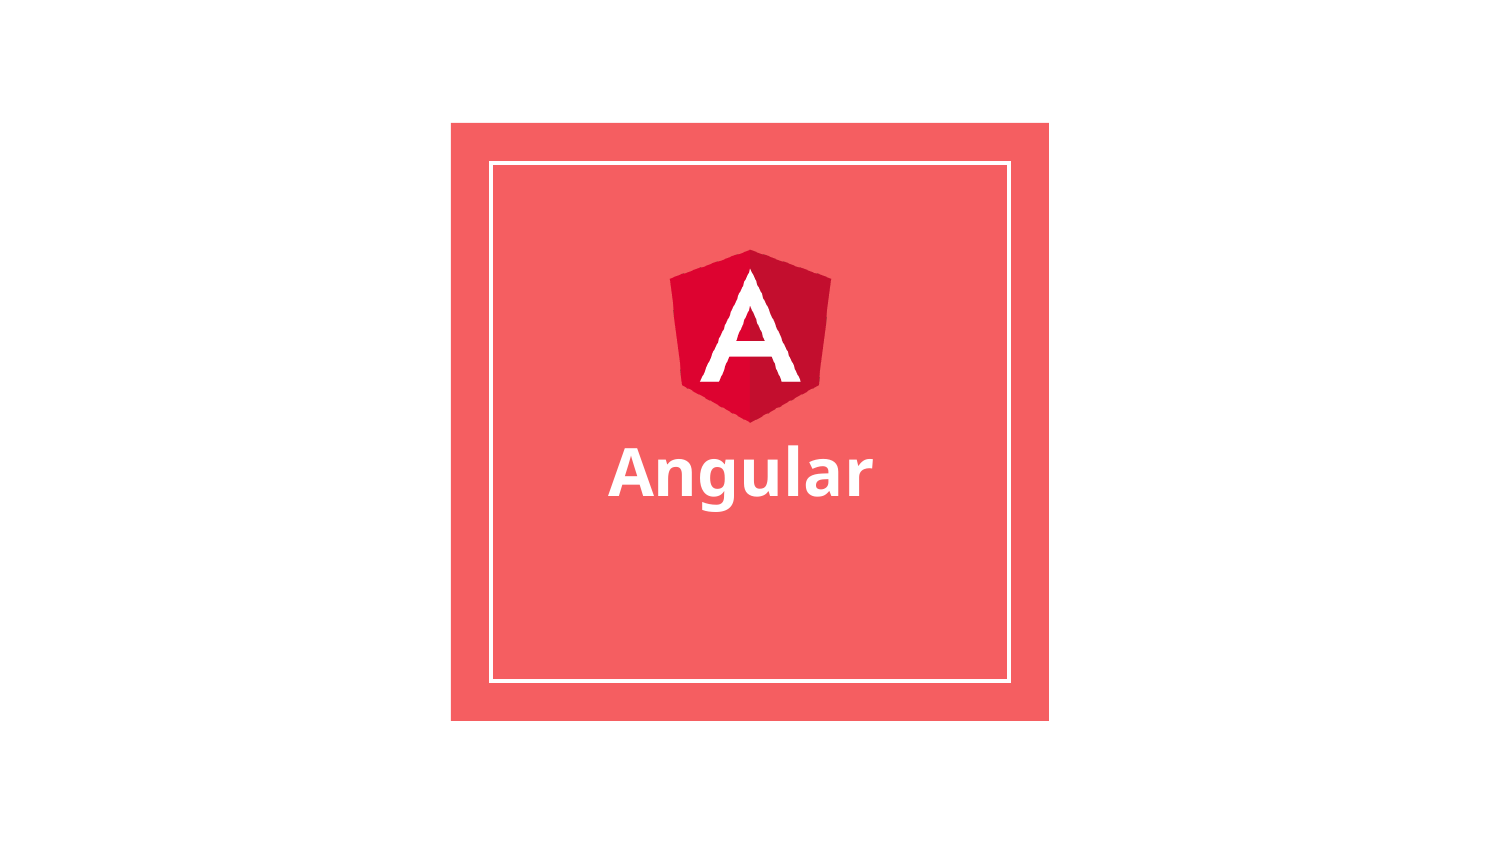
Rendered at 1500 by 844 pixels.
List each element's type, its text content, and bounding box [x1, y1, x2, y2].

title Angular [507, 411, 993, 527]
picture [642, 223, 858, 439]
